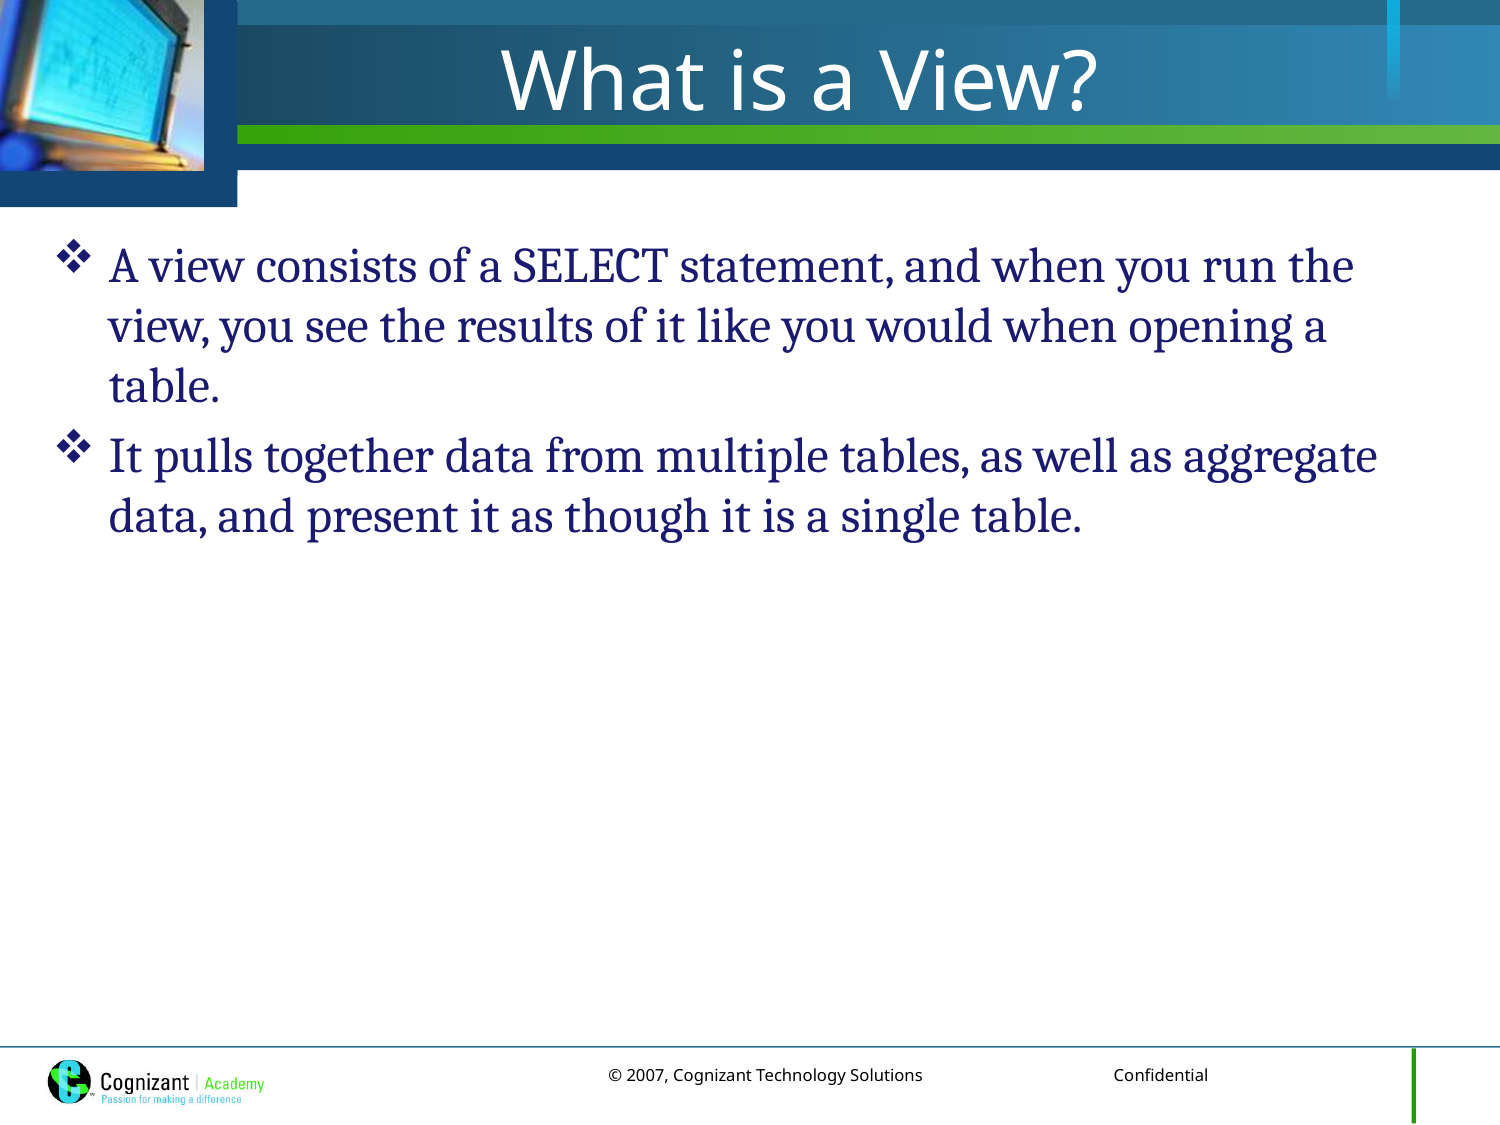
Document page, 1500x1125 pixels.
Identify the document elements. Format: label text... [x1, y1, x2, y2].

picture [0, 0, 204, 171]
title What is a View? [237, 33, 1363, 122]
list A view consists of a SELECT statement, and when you run the view, you see the results of it like you would when opening a table. It pulls together data from multiple tables, as well as aggregate data, and present it as though it is a single table. [37, 224, 1463, 1037]
picture [35, 1050, 275, 1119]
